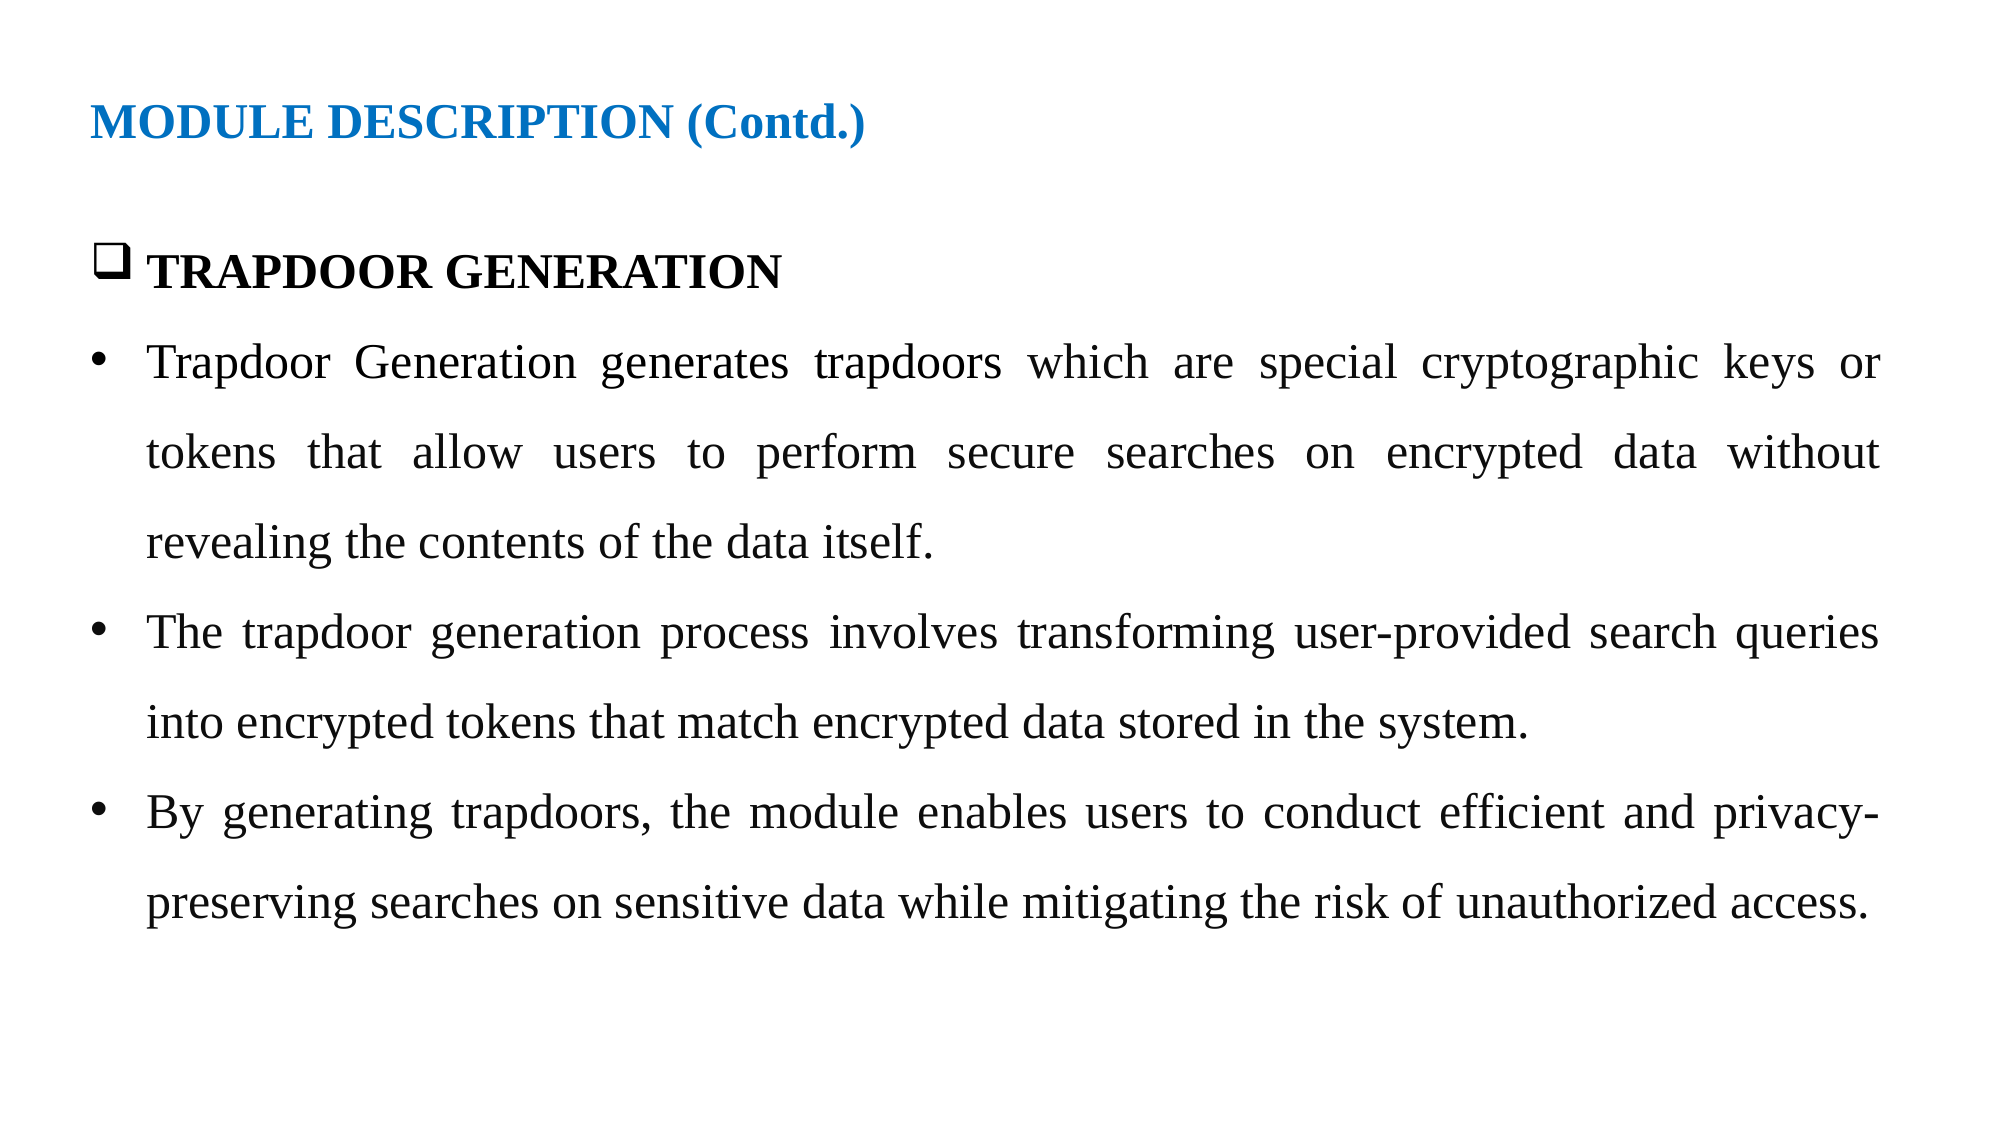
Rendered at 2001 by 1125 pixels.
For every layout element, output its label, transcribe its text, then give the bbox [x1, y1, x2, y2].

text_box MODULE DESCRIPTION (Contd.) TRAPDOOR GENERATION Trapdoor Generation generates trapdoors which are special cryptographic keys or tokens that allow users to perform secure searches on encrypted data without revealing the contents of the data itself. The trapdoor generation process involves transforming user-provided search queries into encrypted tokens that match encrypted data stored in the system. By generating trapdoors, the module enables users to conduct efficient and privacy-preserving searches on sensitive data while mitigating the risk of unauthorized access. [75, 80, 1897, 996]
